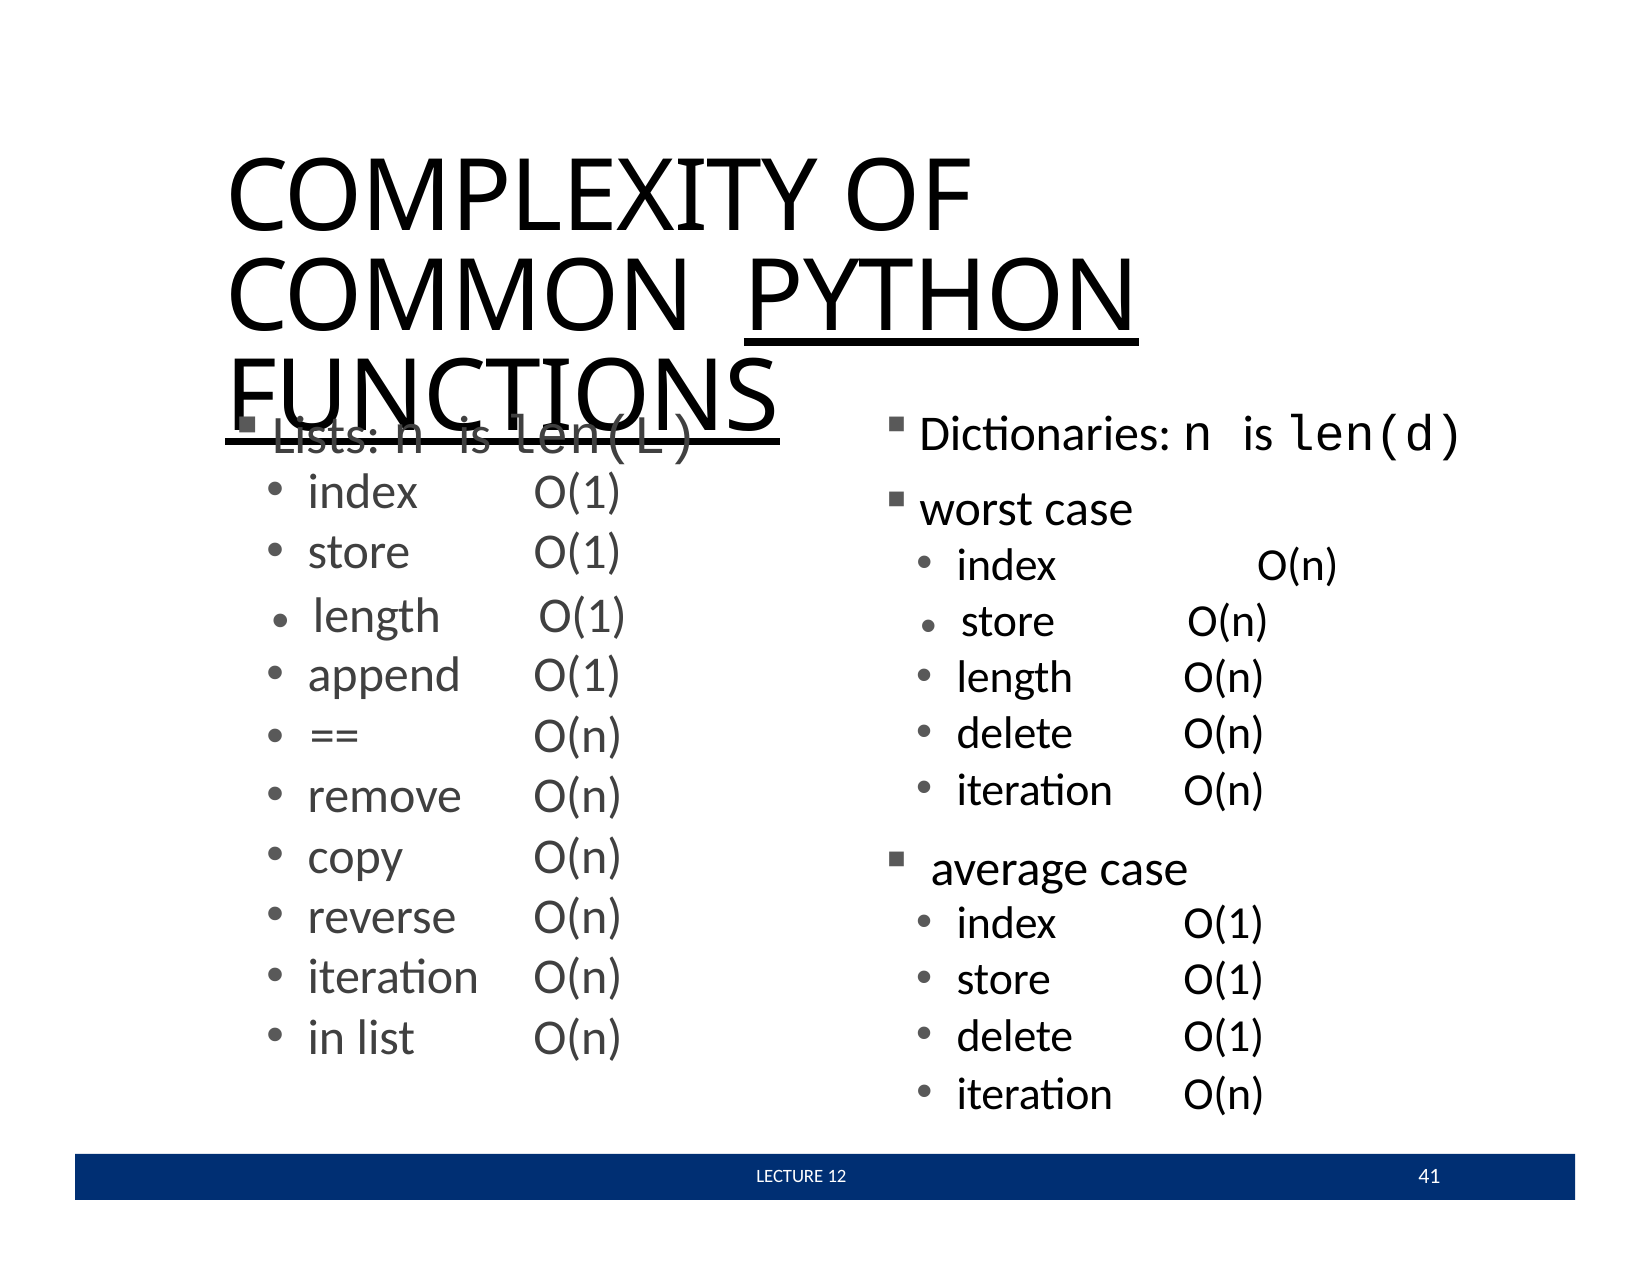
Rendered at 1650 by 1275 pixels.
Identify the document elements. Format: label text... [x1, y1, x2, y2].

footer LECTURE 12 [750, 1162, 902, 1275]
table_header store [774, 588, 1154, 650]
table_header O(1) [513, 587, 775, 645]
table_header O(n) [1154, 588, 1275, 650]
text_box O(1) O(1) O(1) O(n) [1181, 890, 1268, 1119]
table_header length [266, 587, 513, 645]
text_box O(1) O(1) [531, 456, 625, 579]
text_box length delete iteration [914, 650, 1119, 815]
text_box index store [264, 456, 421, 579]
text_box Lists: n is len(L) [233, 397, 703, 465]
text_box O(n) O(n) O(n) [1181, 650, 1268, 815]
text_box average case [883, 833, 1195, 896]
text_box index store delete iteration [914, 890, 1119, 1119]
text_box 41 [1416, 1160, 1443, 1188]
text_box Dictionaries: n is len(d) worst case index O(n) [883, 381, 1470, 590]
text_box append • == remove copy reverse iteration in list [264, 639, 485, 1065]
title COMPLEXITY OF COMMON PYTHON FUNCTIONS [200, 128, 1450, 551]
text_box O(1) O(n) O(n) O(n) O(n) O(n) O(n) [531, 645, 626, 1065]
